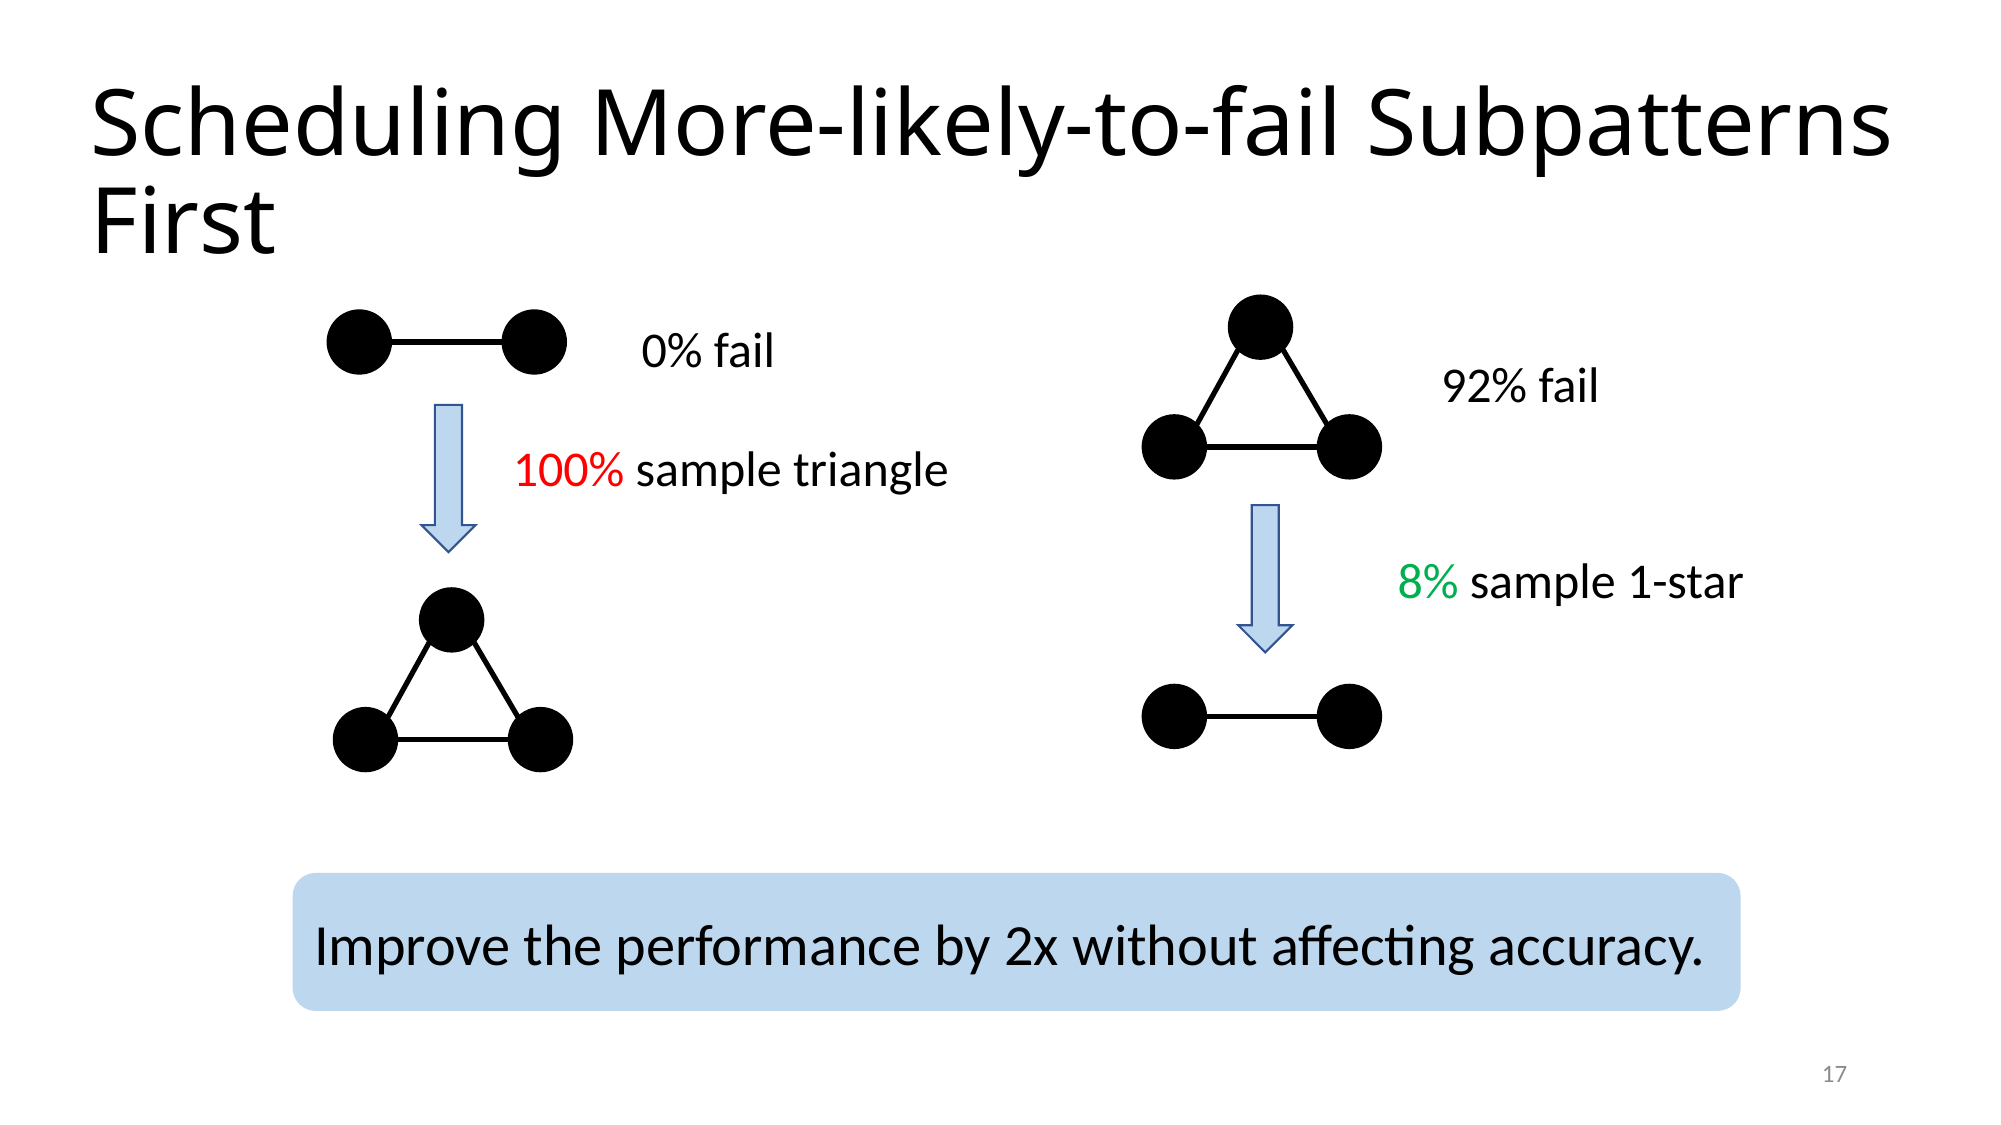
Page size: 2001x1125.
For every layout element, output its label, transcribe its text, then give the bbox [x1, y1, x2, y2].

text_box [327, 310, 967, 772]
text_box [1142, 295, 1762, 748]
title Scheduling More-likely-to-fail Subpatterns First [75, 66, 1925, 284]
slide_number 17 [1412, 1042, 1863, 1103]
text_box Improve the performance by 2x without affecting accuracy. [292, 872, 1742, 1012]
